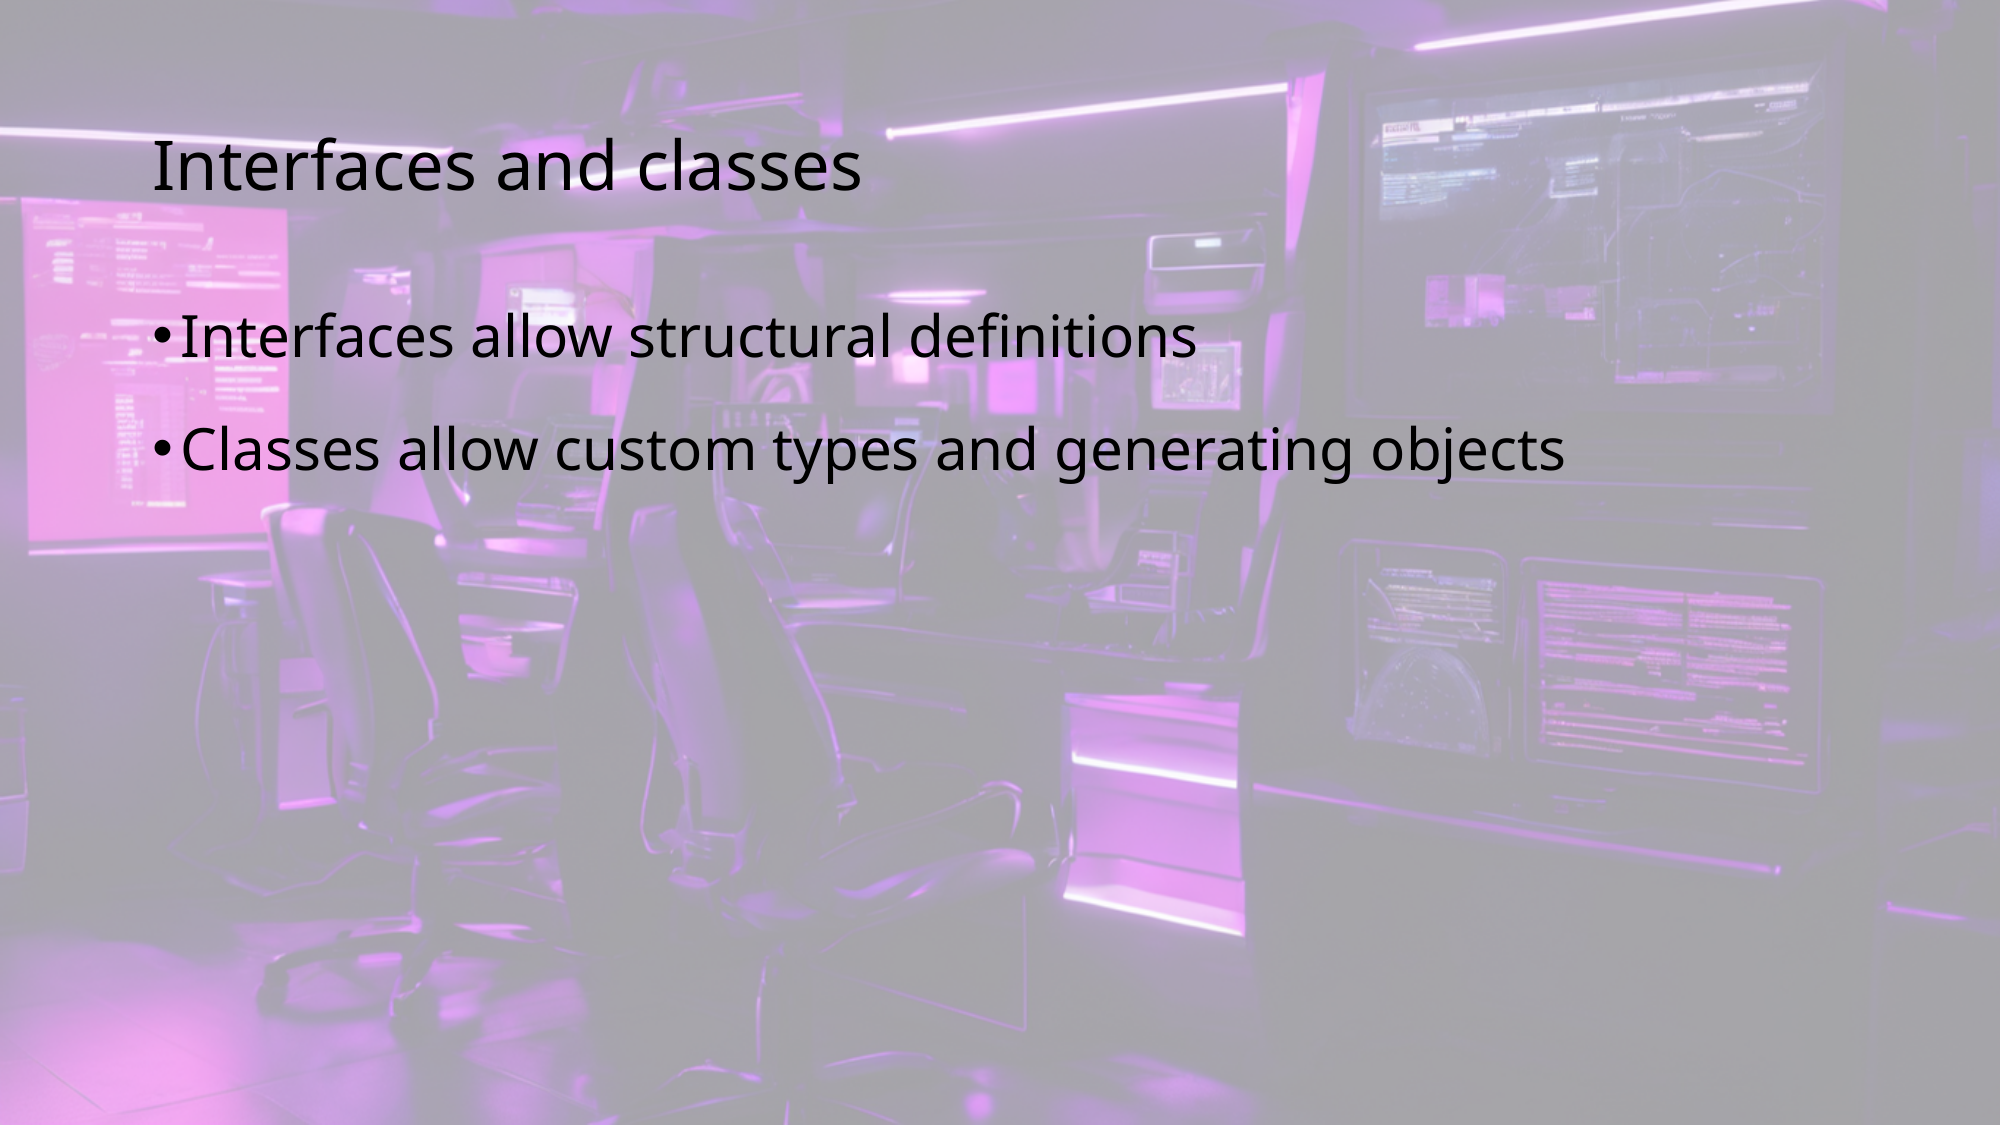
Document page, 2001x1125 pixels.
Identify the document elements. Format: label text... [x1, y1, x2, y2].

title Interfaces and classes [137, 59, 1932, 278]
list Interfaces allow structural definitions Classes allow custom types and generating objects [137, 299, 1863, 1014]
